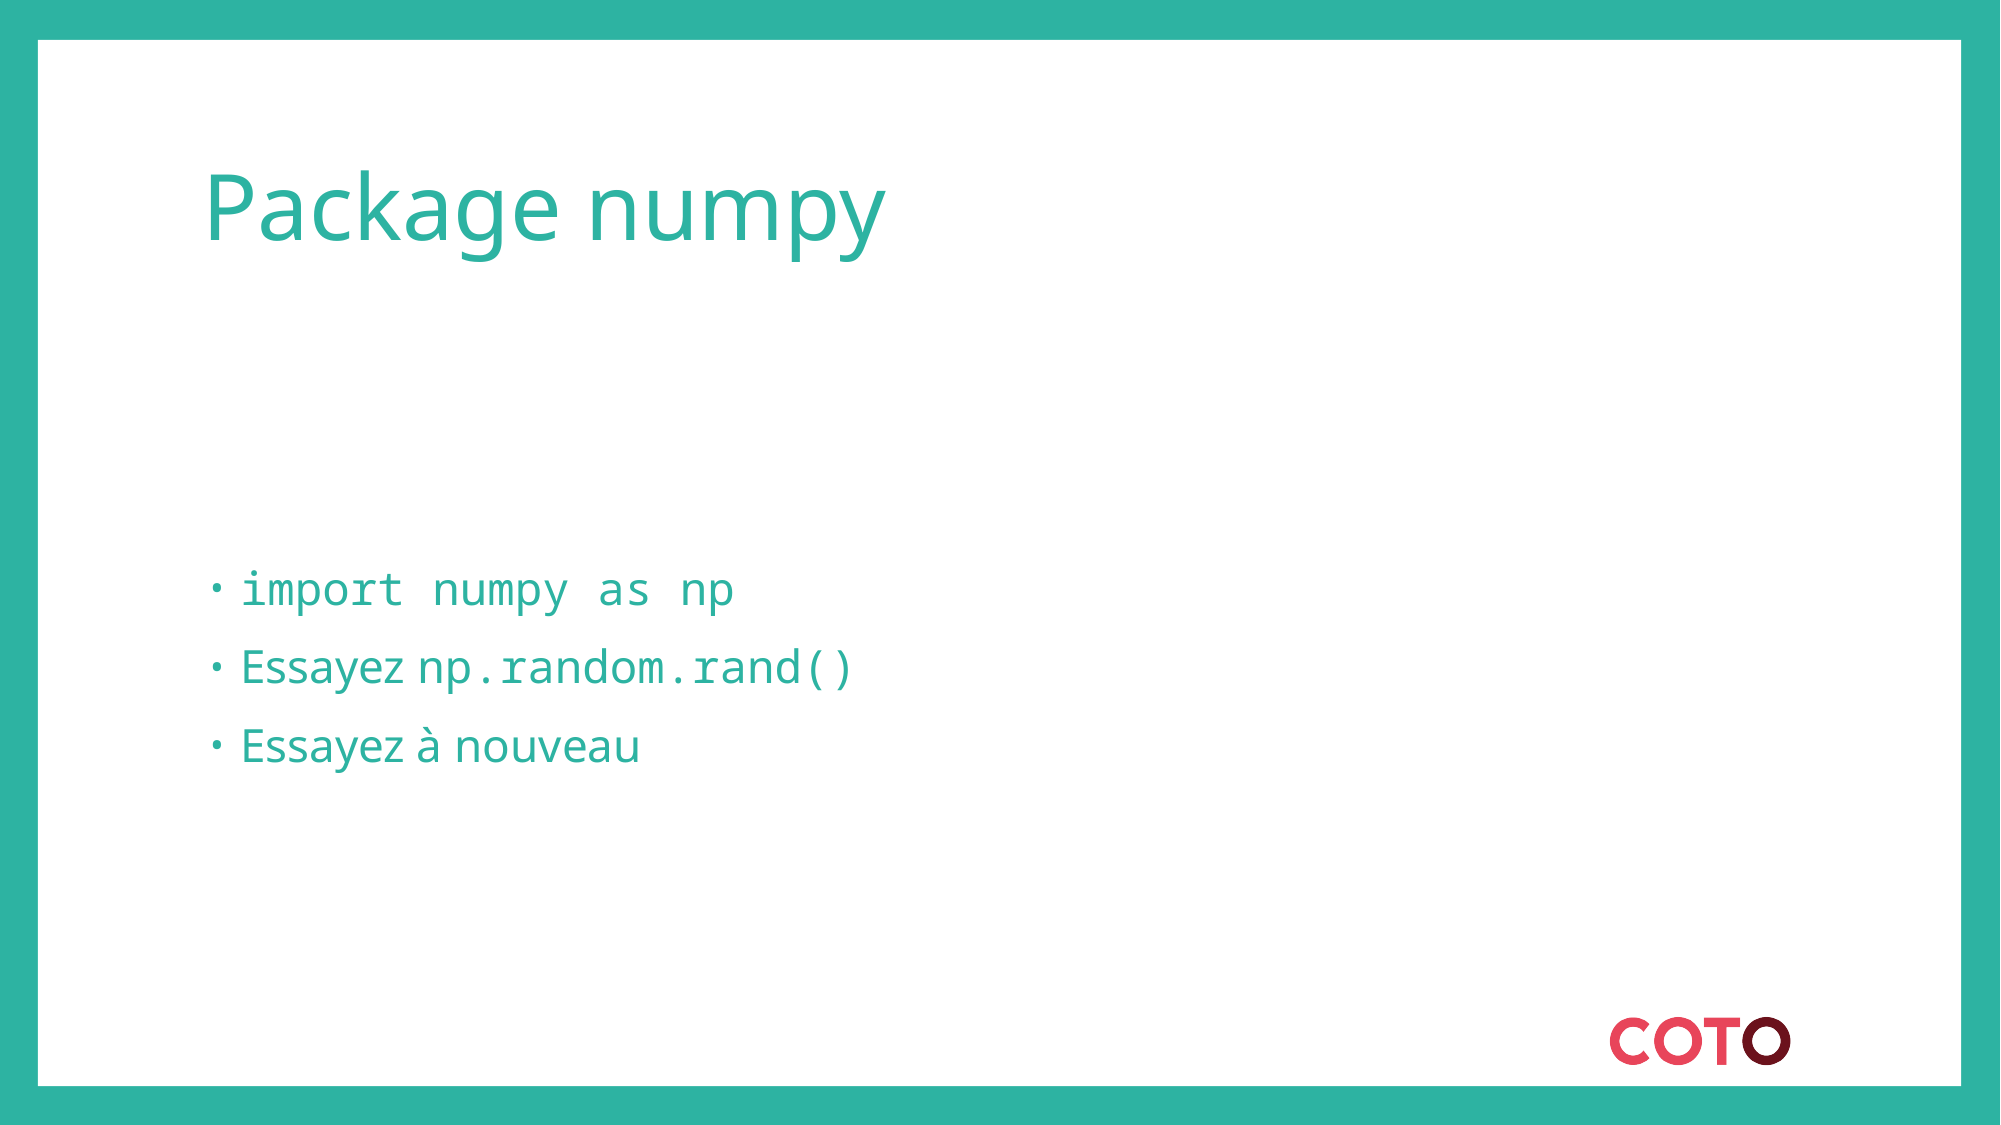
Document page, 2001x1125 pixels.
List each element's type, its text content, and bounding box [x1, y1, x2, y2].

title Package numpy [187, 99, 1808, 323]
list import numpy as np Essayez np.random.rand() Essayez à nouveau [187, 337, 1808, 1000]
picture [1592, 1000, 1808, 1083]
